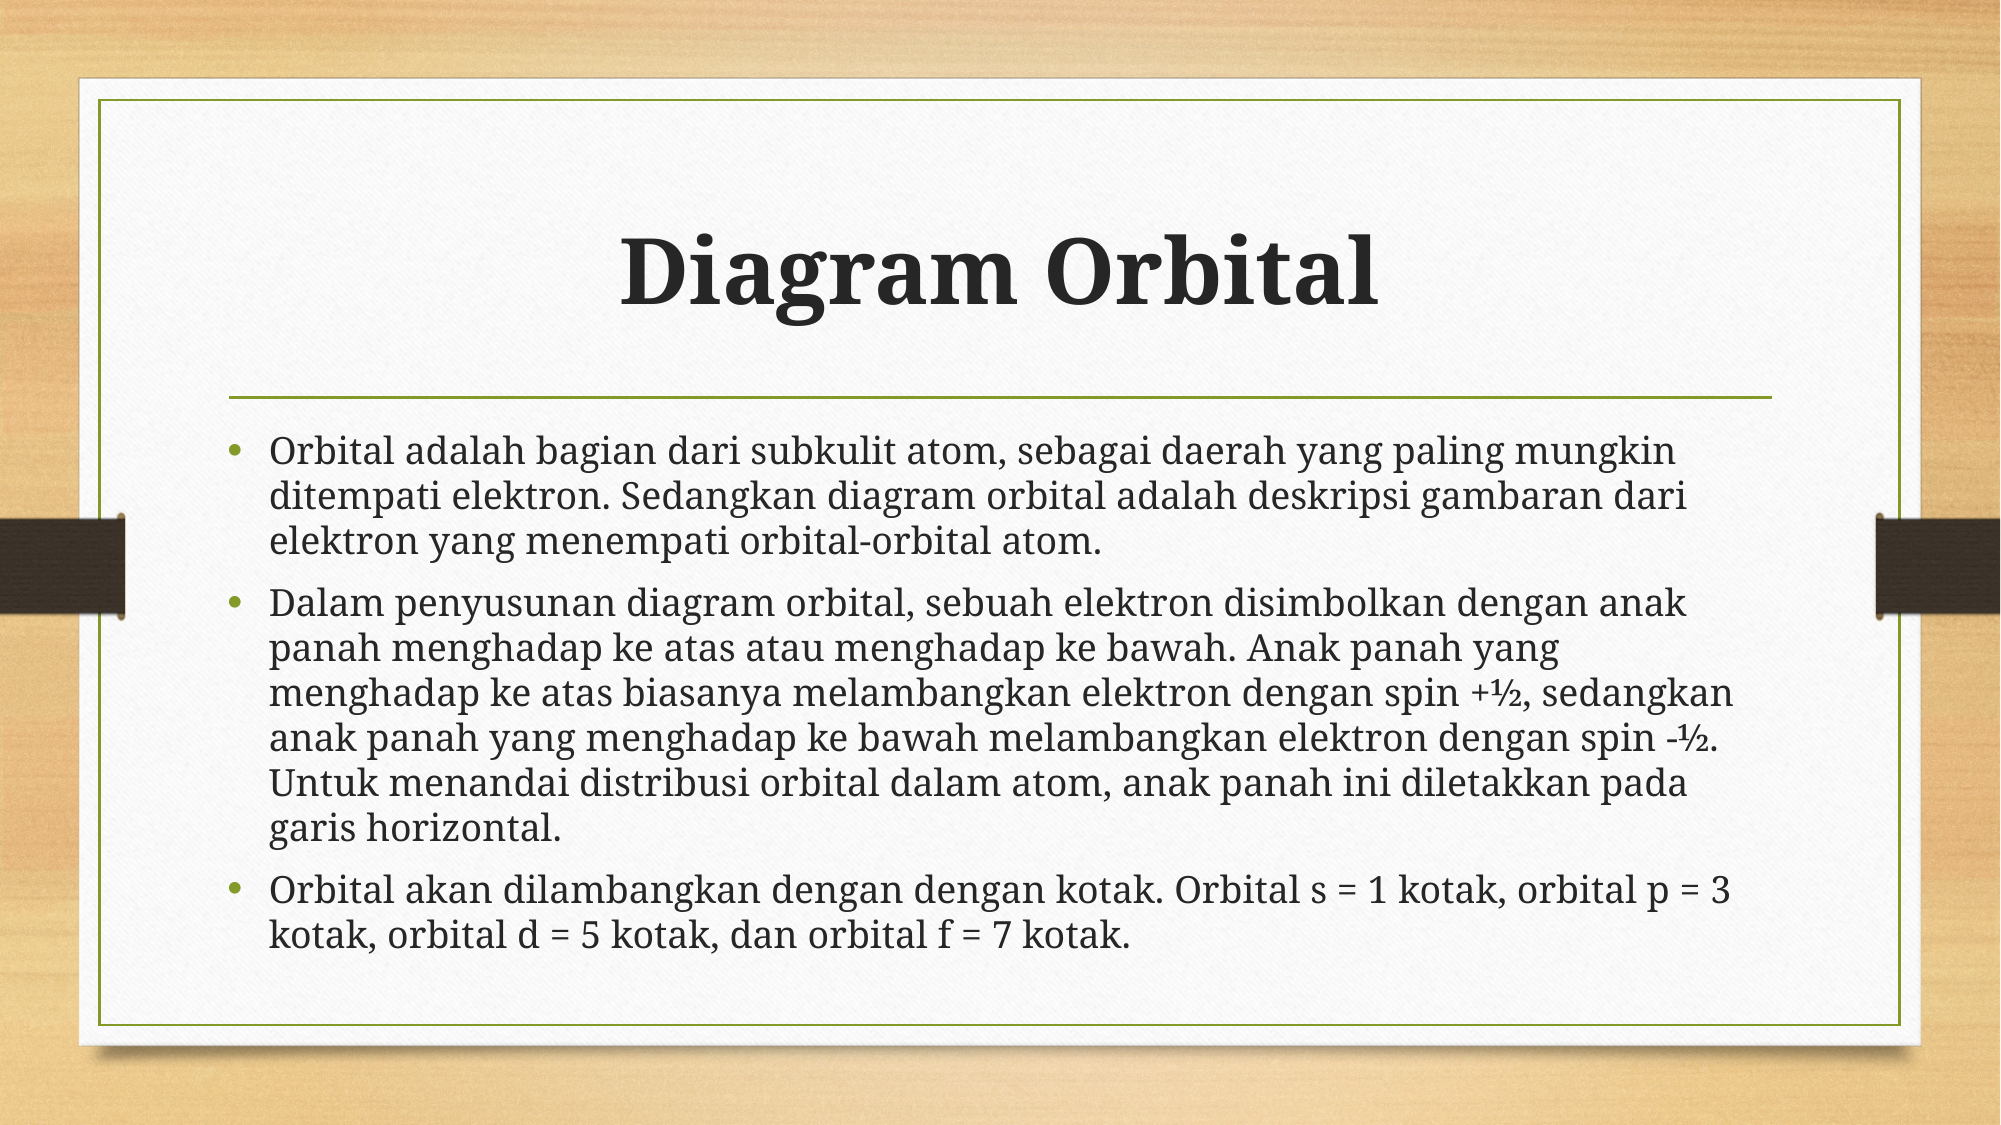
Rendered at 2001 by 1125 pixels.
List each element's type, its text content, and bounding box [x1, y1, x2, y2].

picture [0, 0, 2001, 1125]
list Orbital adalah bagian dari subkulit atom, sebagai daerah yang paling mungkin ditempati elektron. Sedangkan diagram orbital adalah deskripsi gambaran dari elektron yang menempati orbital-orbital atom. Dalam penyusunan diagram orbital, sebuah elektron disimbolkan dengan anak panah menghadap ke atas atau menghadap ke bawah. Anak panah yang menghadap ke atas biasanya melambangkan elektron dengan spin +½, sedangkan anak panah yang menghadap ke bawah melambangkan elektron dengan spin -½. Untuk menandai distribusi orbital dalam atom, anak panah ini diletakkan pada garis horizontal. Orbital akan dilambangkan dengan dengan kotak. Orbital s = 1 kotak, orbital p = 3 kotak, orbital d = 5 kotak, dan orbital f = 7 kotak. [212, 419, 1788, 964]
title Diagram Orbital [212, 161, 1788, 375]
